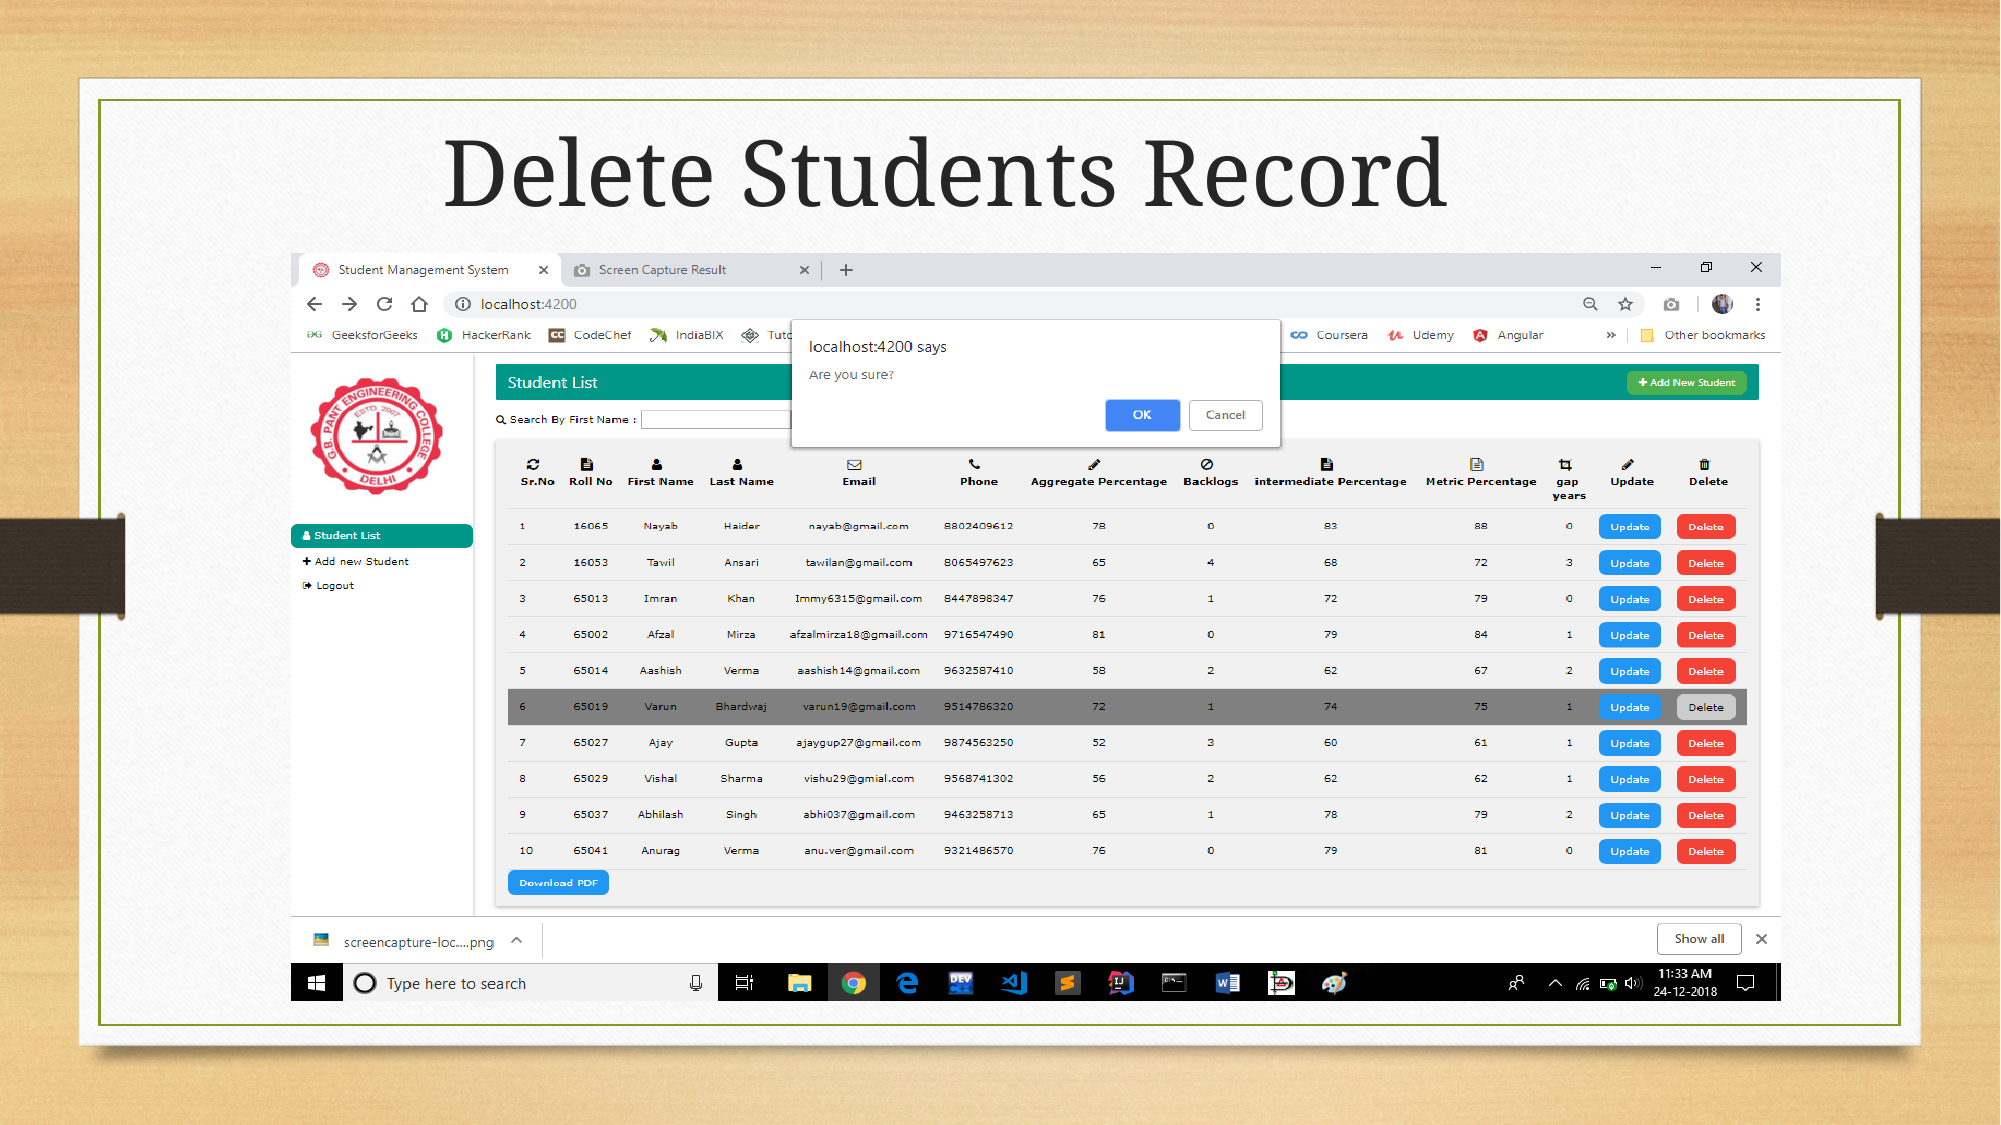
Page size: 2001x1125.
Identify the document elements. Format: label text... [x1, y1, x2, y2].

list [290, 253, 1782, 1001]
title Delete Students Record [158, 62, 1734, 277]
picture [0, 0, 2001, 1125]
